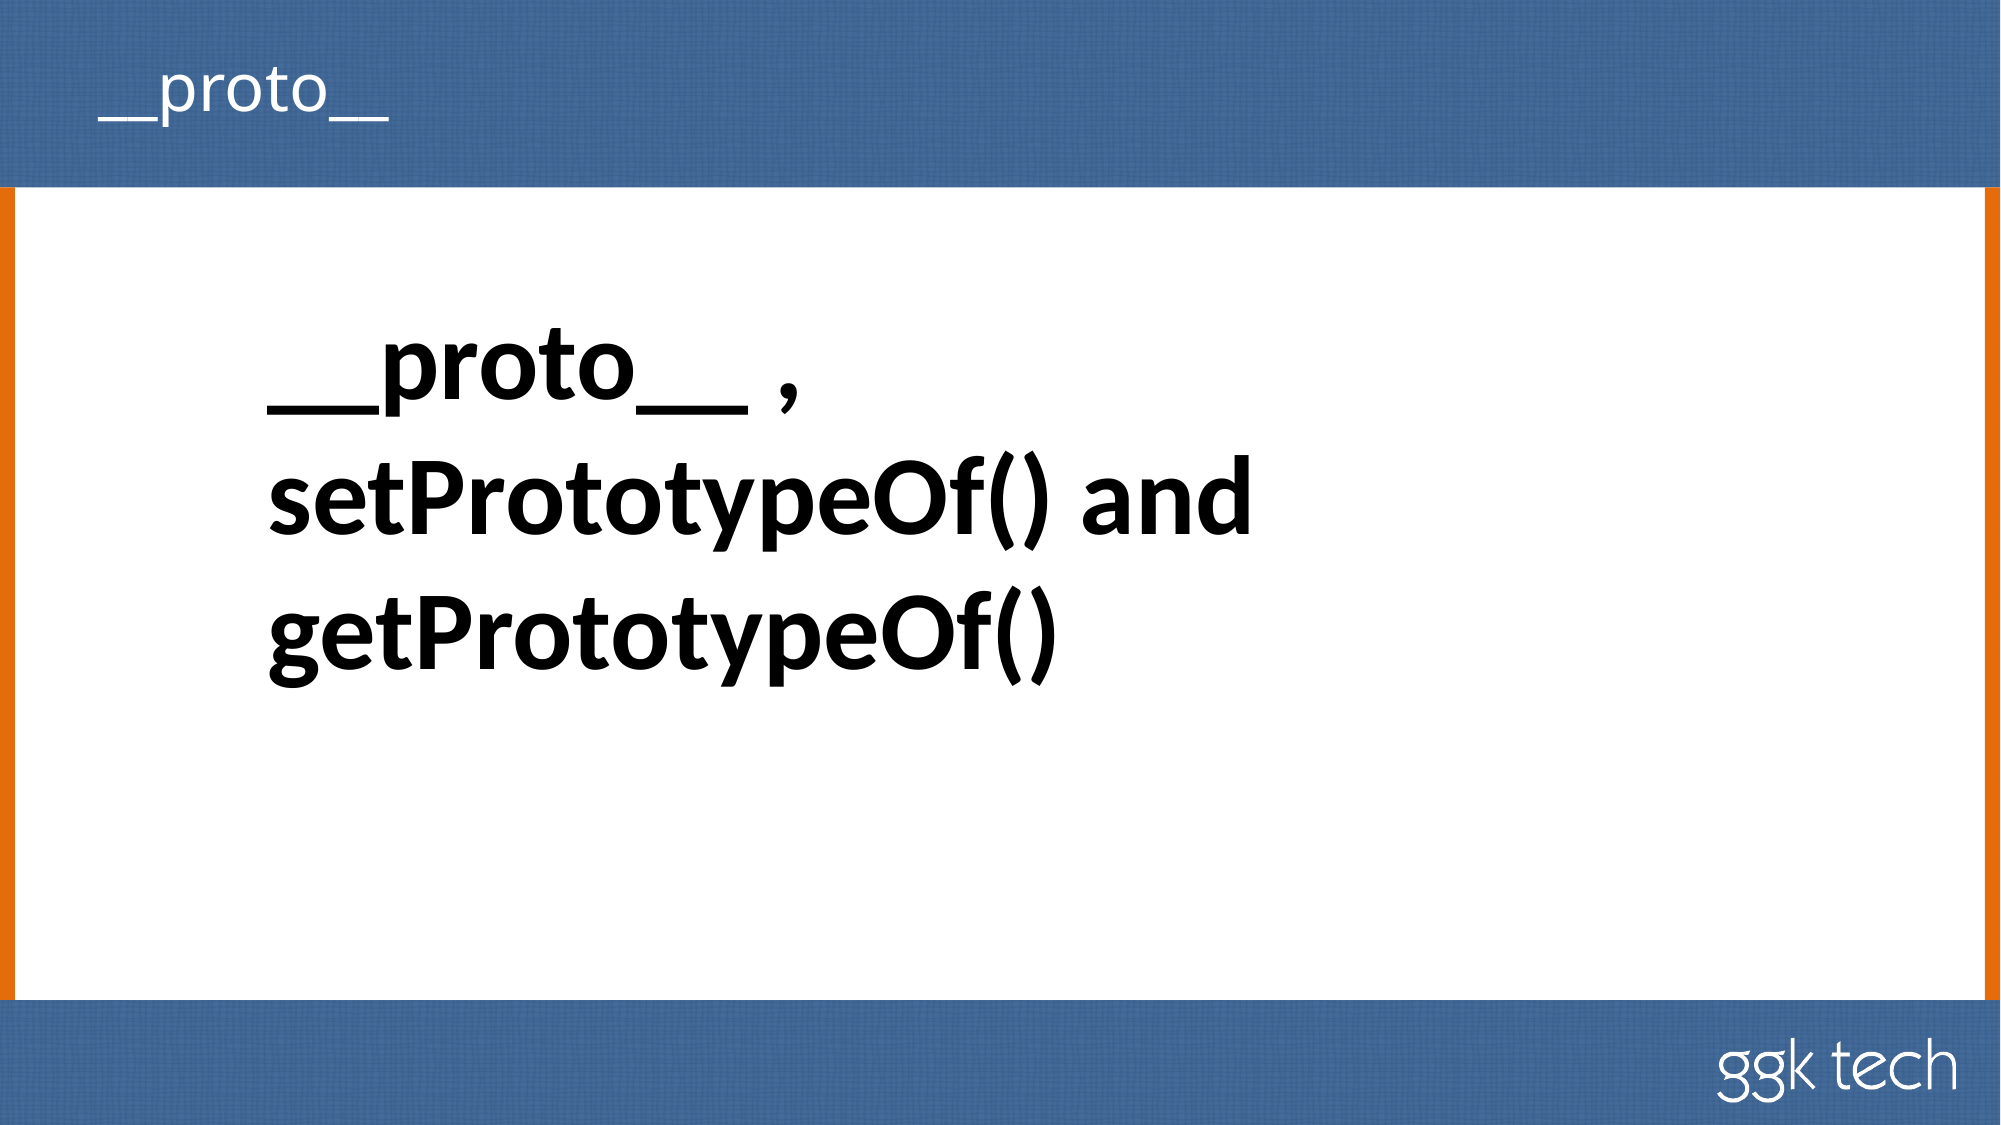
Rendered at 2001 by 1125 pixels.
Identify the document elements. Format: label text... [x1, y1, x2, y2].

title __proto__ [83, 24, 1884, 145]
picture [0, 0, 2001, 1125]
text_box __proto__ , setPrototypeOf() and getPrototypeOf() [252, 280, 1450, 724]
